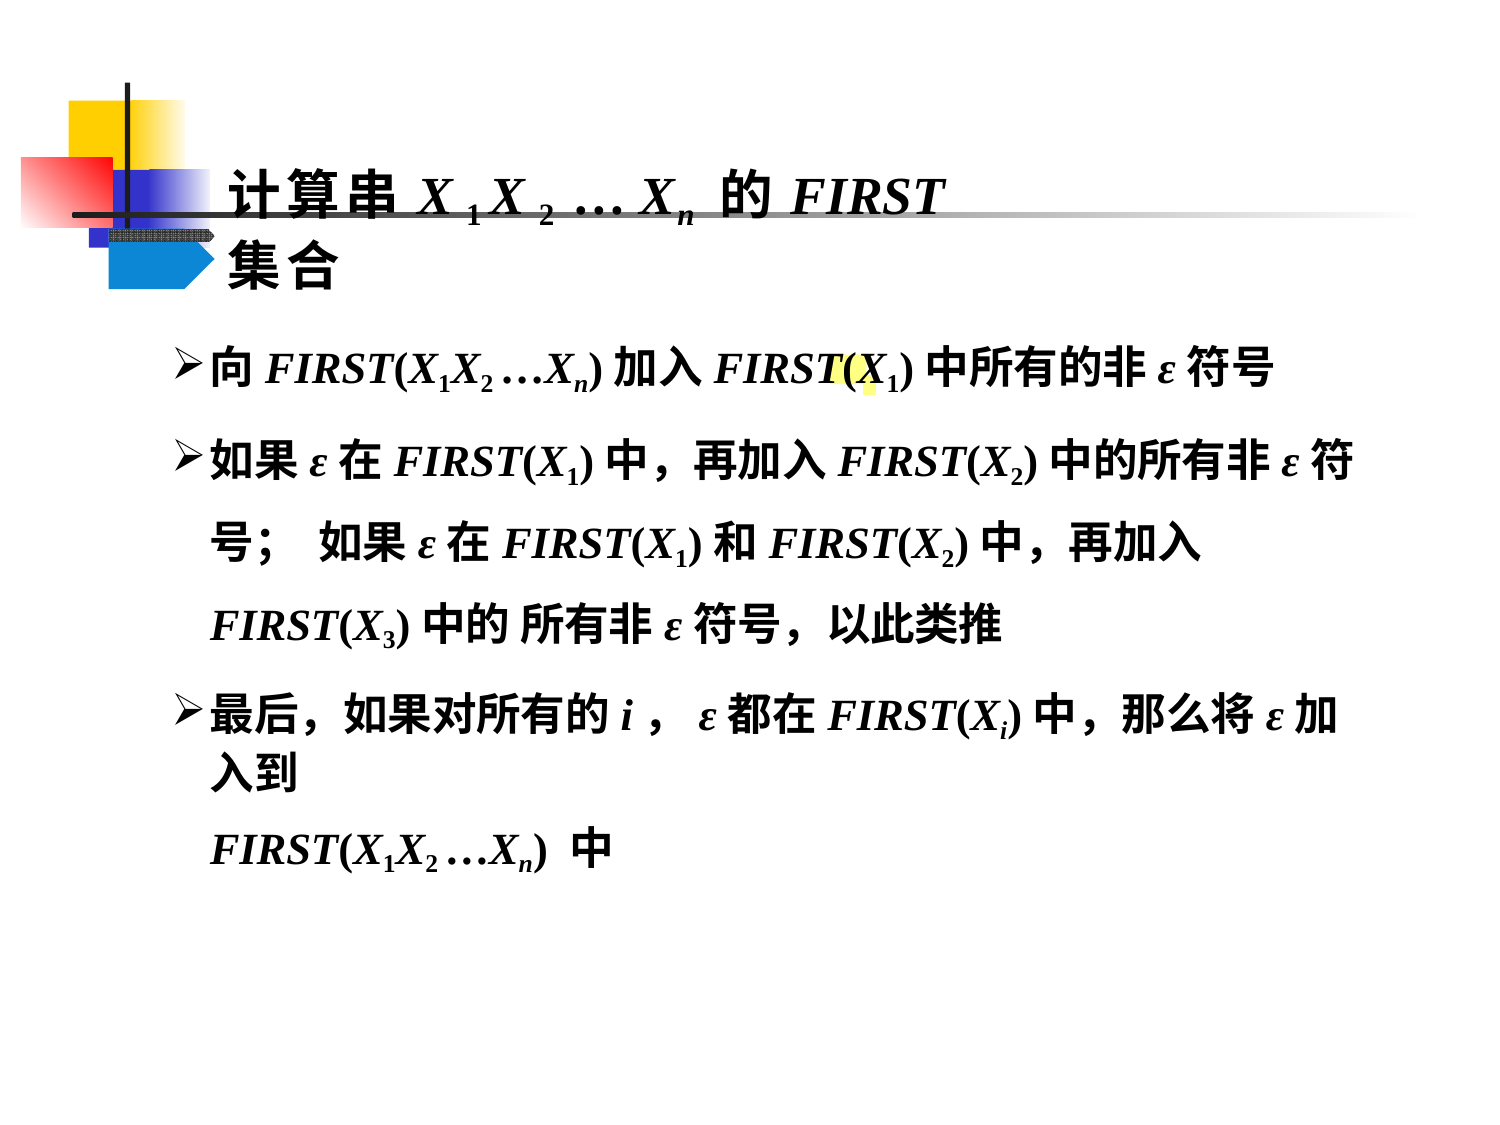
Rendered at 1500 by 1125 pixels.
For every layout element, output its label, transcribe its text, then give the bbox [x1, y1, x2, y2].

title 计算串X 1 X 2 … Xn 的FIRST 集合 [223, 106, 1012, 296]
text_box [108, 242, 215, 290]
text_box [108, 228, 215, 242]
text_box 向FIRST(X1X2 …Xn)加入FIRST(X1)中所有的非ε符号 如果ε在FIRST(X1)中，再加入FIRST(X2)中的所有非ε符号； 如果ε在FIRST(X1)和FIRST(X2)中，再加入FIRST(X3)中的 所有非ε符号，以此类推 最后，如果对所有的i，ε都在FIRST(Xi)中，那么将ε加入到 FIRST(X1X2 …Xn) 中 [164, 337, 1372, 878]
